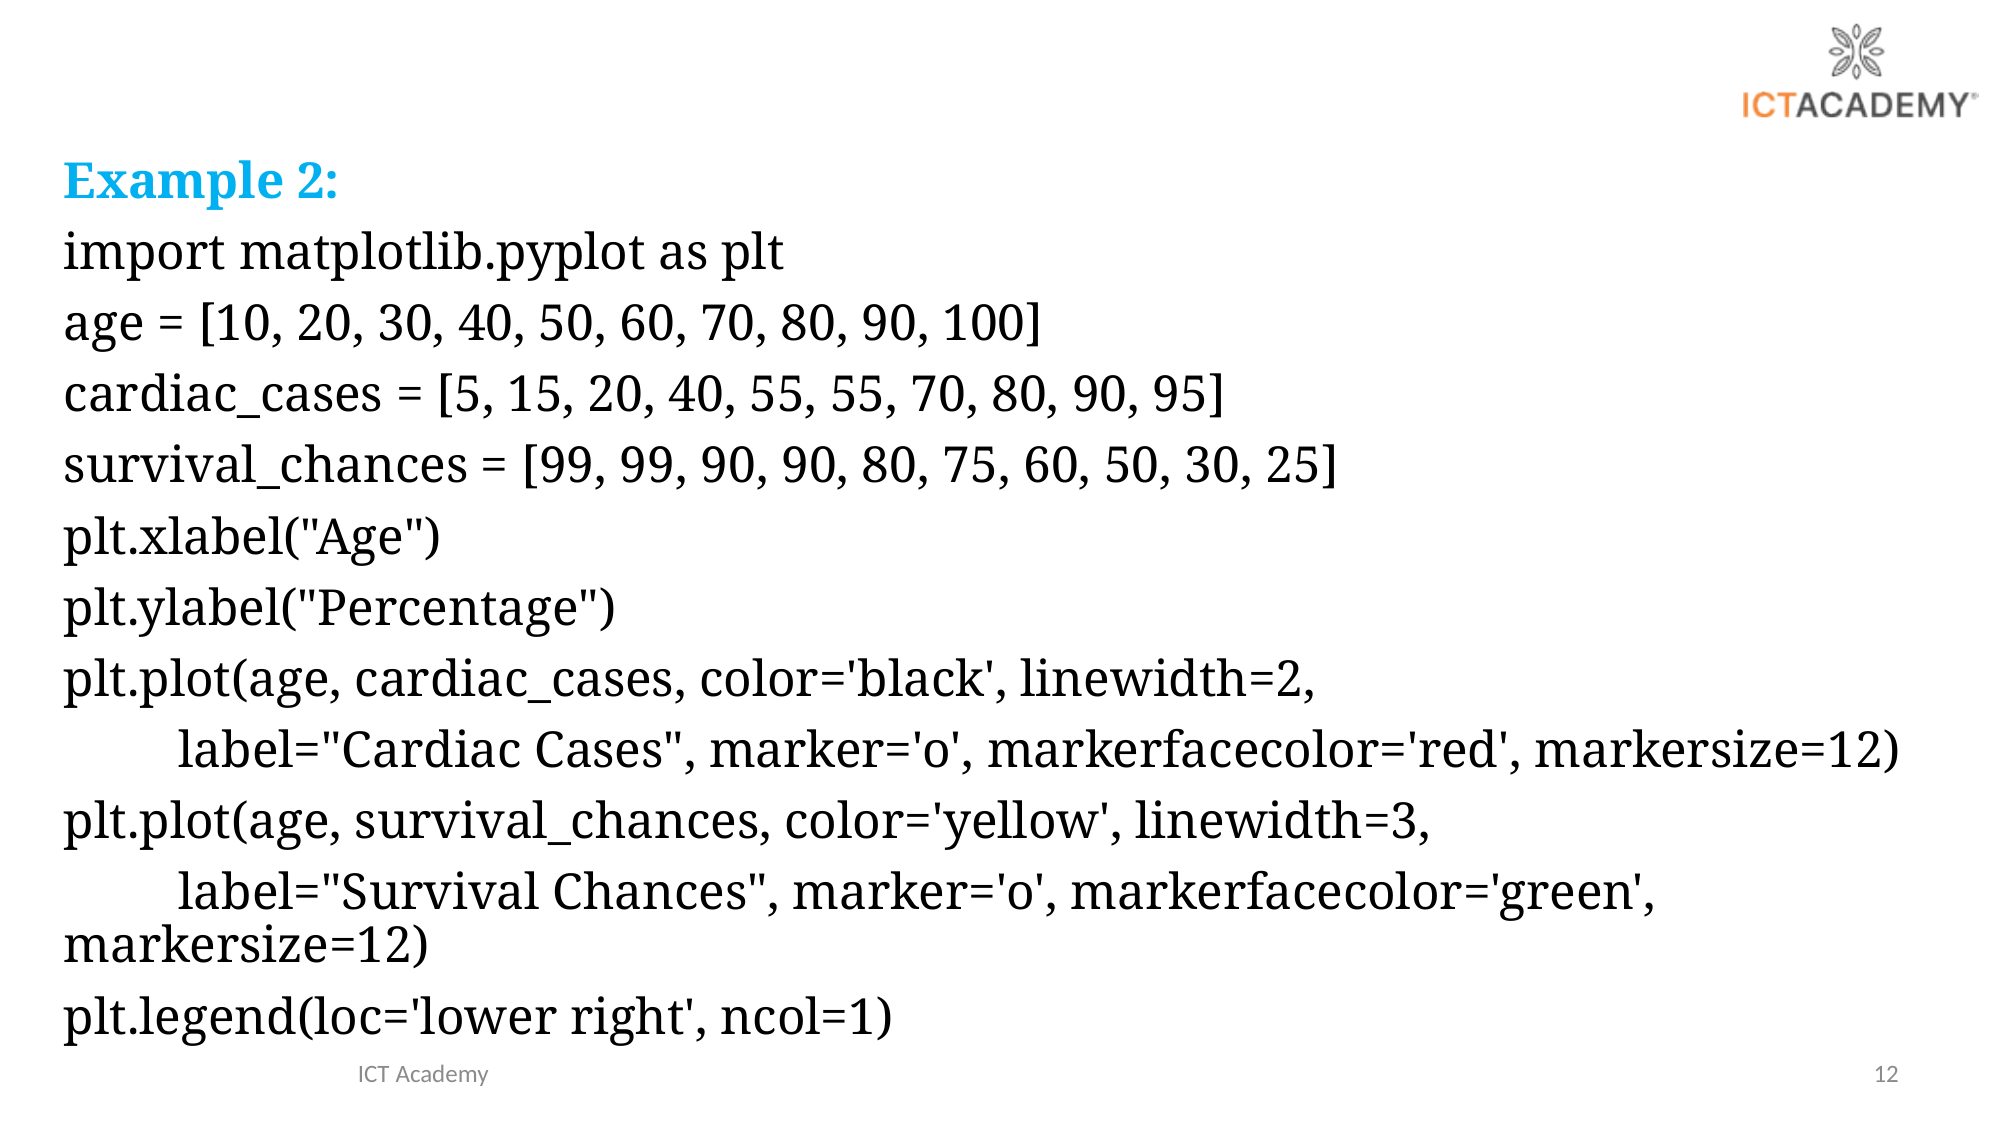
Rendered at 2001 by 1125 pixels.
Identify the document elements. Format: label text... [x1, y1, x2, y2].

list Example 2: import matplotlib.pyplot as plt age = [10, 20, 30, 40, 50, 60, 70, 80, 90, 100] cardiac_cases = [5, 15, 20, 40, 55, 55, 70, 80, 90, 95] survival_chances = [99, 99, 90, 90, 80, 75, 60, 50, 30, 25] plt.xlabel("Age") plt.ylabel("Percentage") plt.plot(age, cardiac_cases, color='black', linewidth=2, label="Cardiac Cases", marker='o', markerfacecolor='red', markersize=12) plt.plot(age, survival_chances, color='yellow', linewidth=3, label="Survival Chances", marker='o', markerfacecolor='green', markersize=12) plt.legend(loc='lower right', ncol=1) [48, 148, 1939, 1069]
slide_number 12 [1464, 1042, 1915, 1103]
footer ICT Academy [85, 1042, 761, 1103]
picture [1743, 22, 1979, 120]
